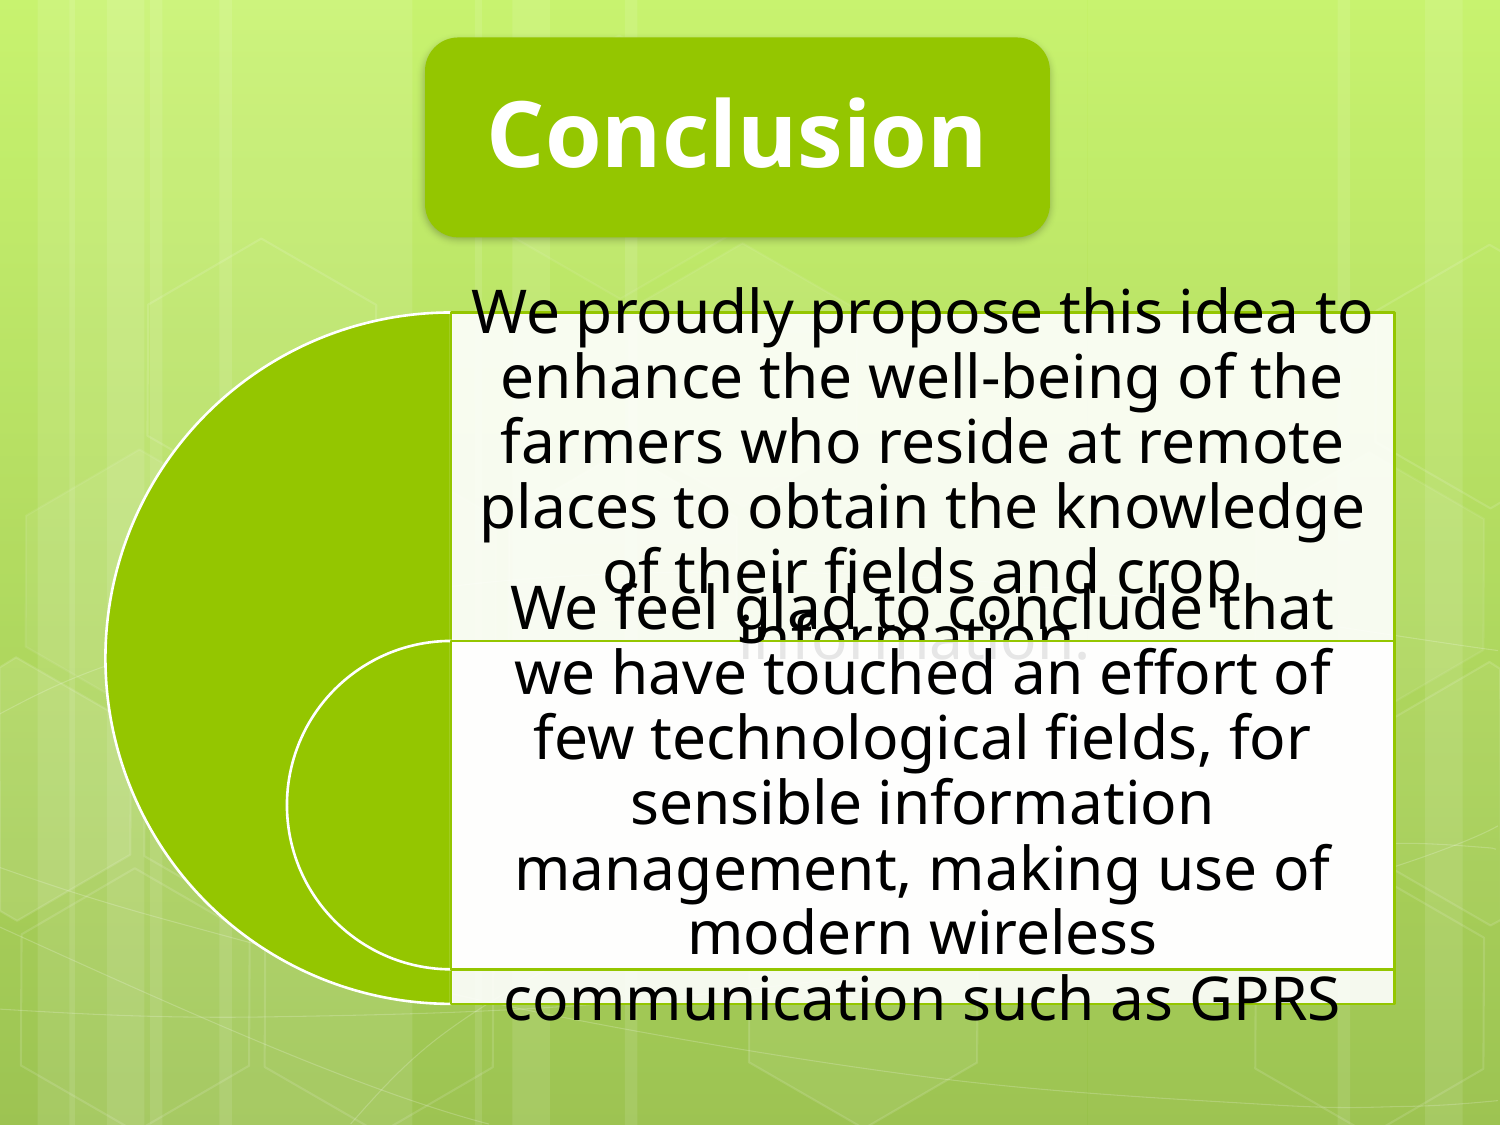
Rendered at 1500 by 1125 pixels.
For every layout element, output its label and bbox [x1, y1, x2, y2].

text_box [424, 37, 1051, 238]
text_box [105, 312, 1395, 1005]
